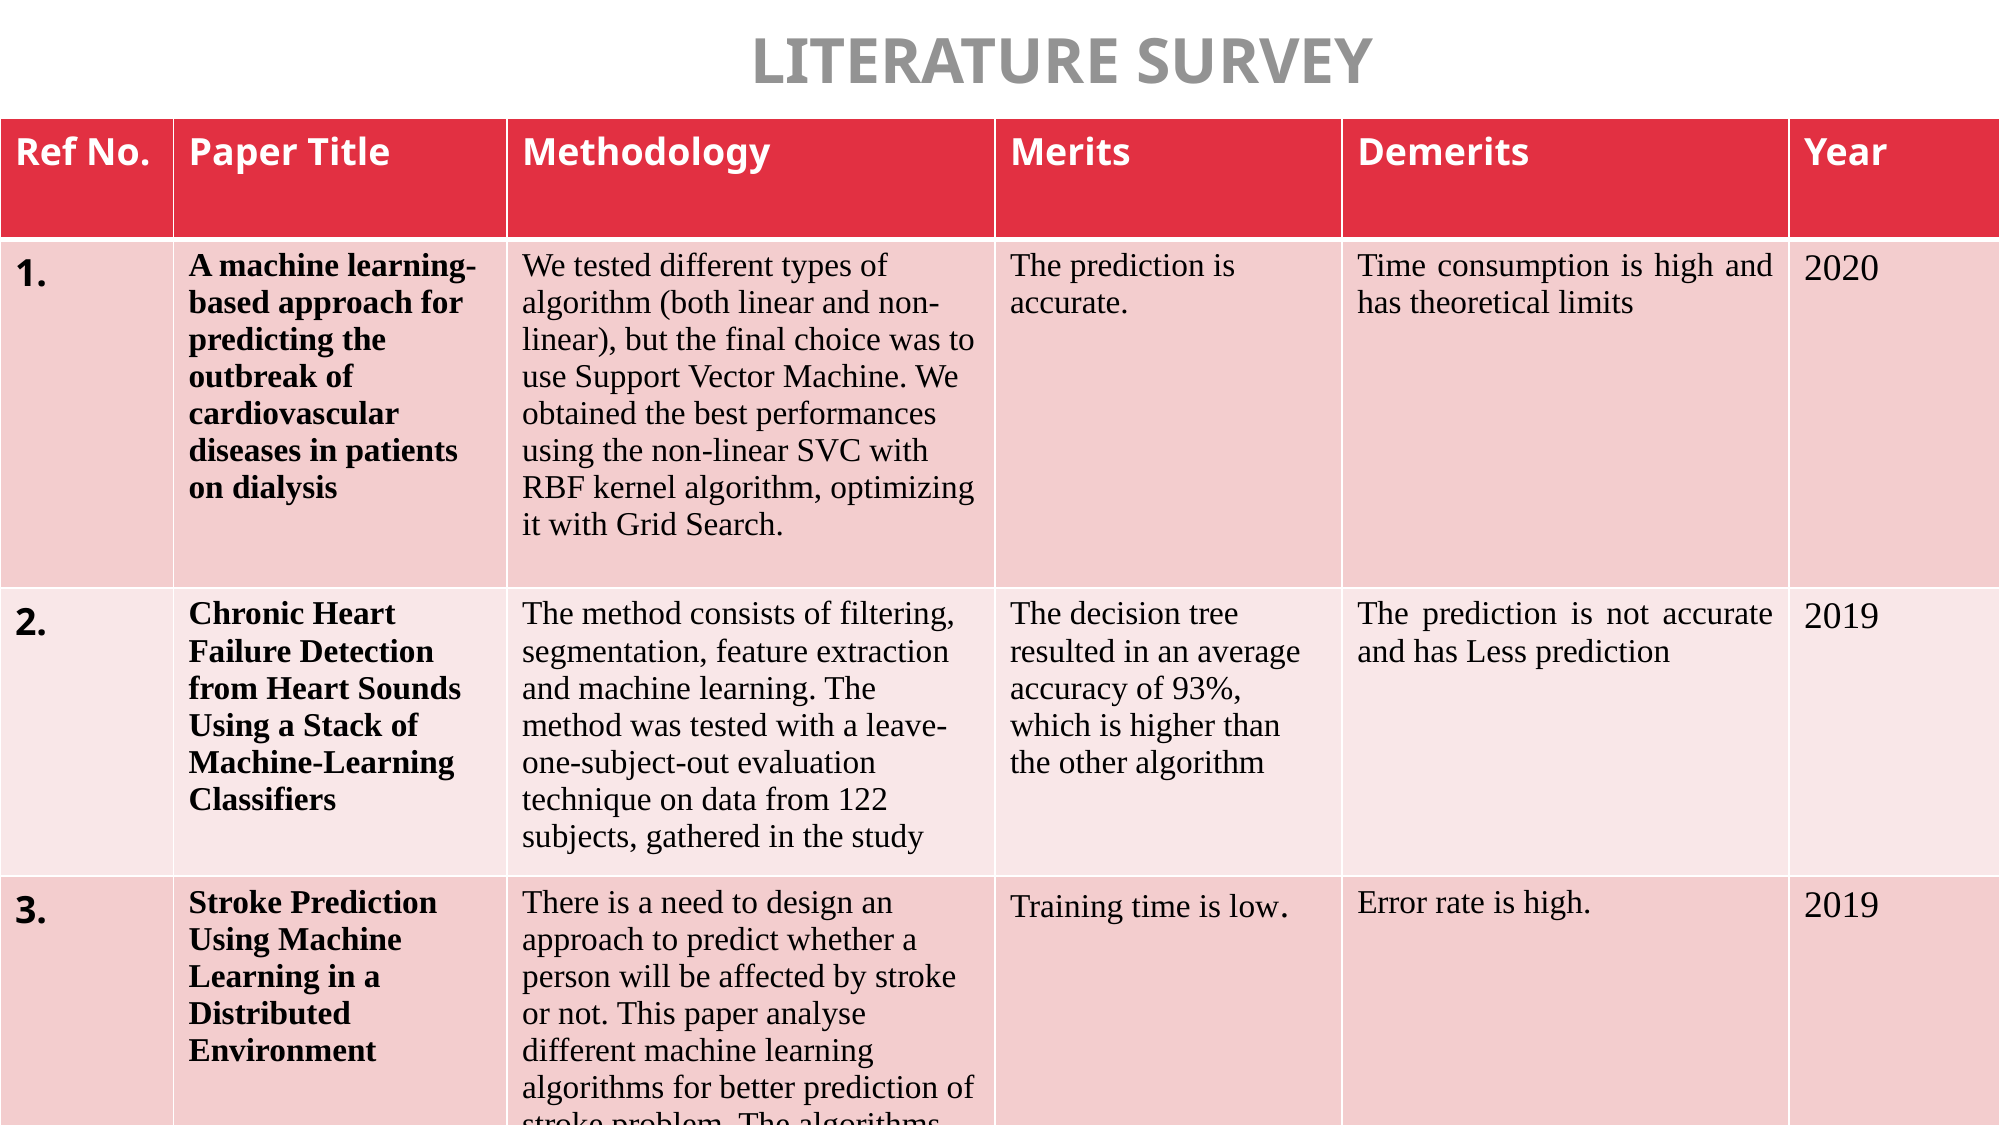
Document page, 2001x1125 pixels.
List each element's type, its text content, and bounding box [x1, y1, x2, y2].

table_cell Error rate is high. [1343, 877, 1788, 1125]
table_cell The decision tree resulted in an average accuracy of 93%, which is higher than the other algorithm [996, 589, 1341, 875]
title LITERATURE SURVEY [616, 22, 1508, 117]
table_header Year [1790, 119, 1999, 237]
table_cell Chronic Heart Failure Detection from Heart Sounds Using a Stack of Machine-Learning Classifiers [174, 589, 506, 875]
table_cell 2019 [1790, 589, 1999, 875]
table_cell Time consumption is high and has theoretical limits [1343, 242, 1788, 587]
table_cell The method consists of filtering, segmentation, feature extraction and machine learning. The method was tested with a leave-one-subject-out evaluation technique on data from 122 subjects, gathered in the study [508, 589, 994, 875]
table_cell 2. [1, 589, 173, 875]
table_cell Stroke Prediction Using Machine Learning in a Distributed Environment [174, 877, 506, 1125]
table_cell 1. [1, 242, 173, 587]
table_cell The prediction is accurate. [996, 242, 1341, 587]
table_cell We tested different types of algorithm (both linear and non-linear), but the final choice was to use Support Vector Machine. We obtained the best performances using the non-linear SVC with RBF kernel algorithm, optimizing it with Grid Search. [508, 242, 994, 587]
table_cell A machine learning-based approach for predicting the outbreak of cardiovascular diseases in patients on dialysis [174, 242, 506, 587]
table_cell There is a need to design an approach to predict whether a person will be affected by stroke or not. This paper analyse different machine learning algorithms for better prediction of stroke problem. The algorithms used for analysis include Naive Bayes, Logistic Regression, Decision Tree, Random Forest [508, 877, 994, 1125]
table_cell Training time is low. [996, 877, 1341, 1125]
table_cell 3. [1, 877, 173, 1125]
table_header Paper Title [174, 119, 506, 237]
table_header Ref No. [1, 119, 173, 237]
table_cell The prediction is not accurate and has Less prediction [1343, 589, 1788, 875]
table_header Merits [996, 119, 1341, 237]
table_header Demerits [1343, 119, 1788, 237]
table_cell 2020 [1790, 242, 1999, 587]
table_cell 2019 [1790, 877, 1999, 1125]
table_header Methodology [508, 119, 994, 237]
